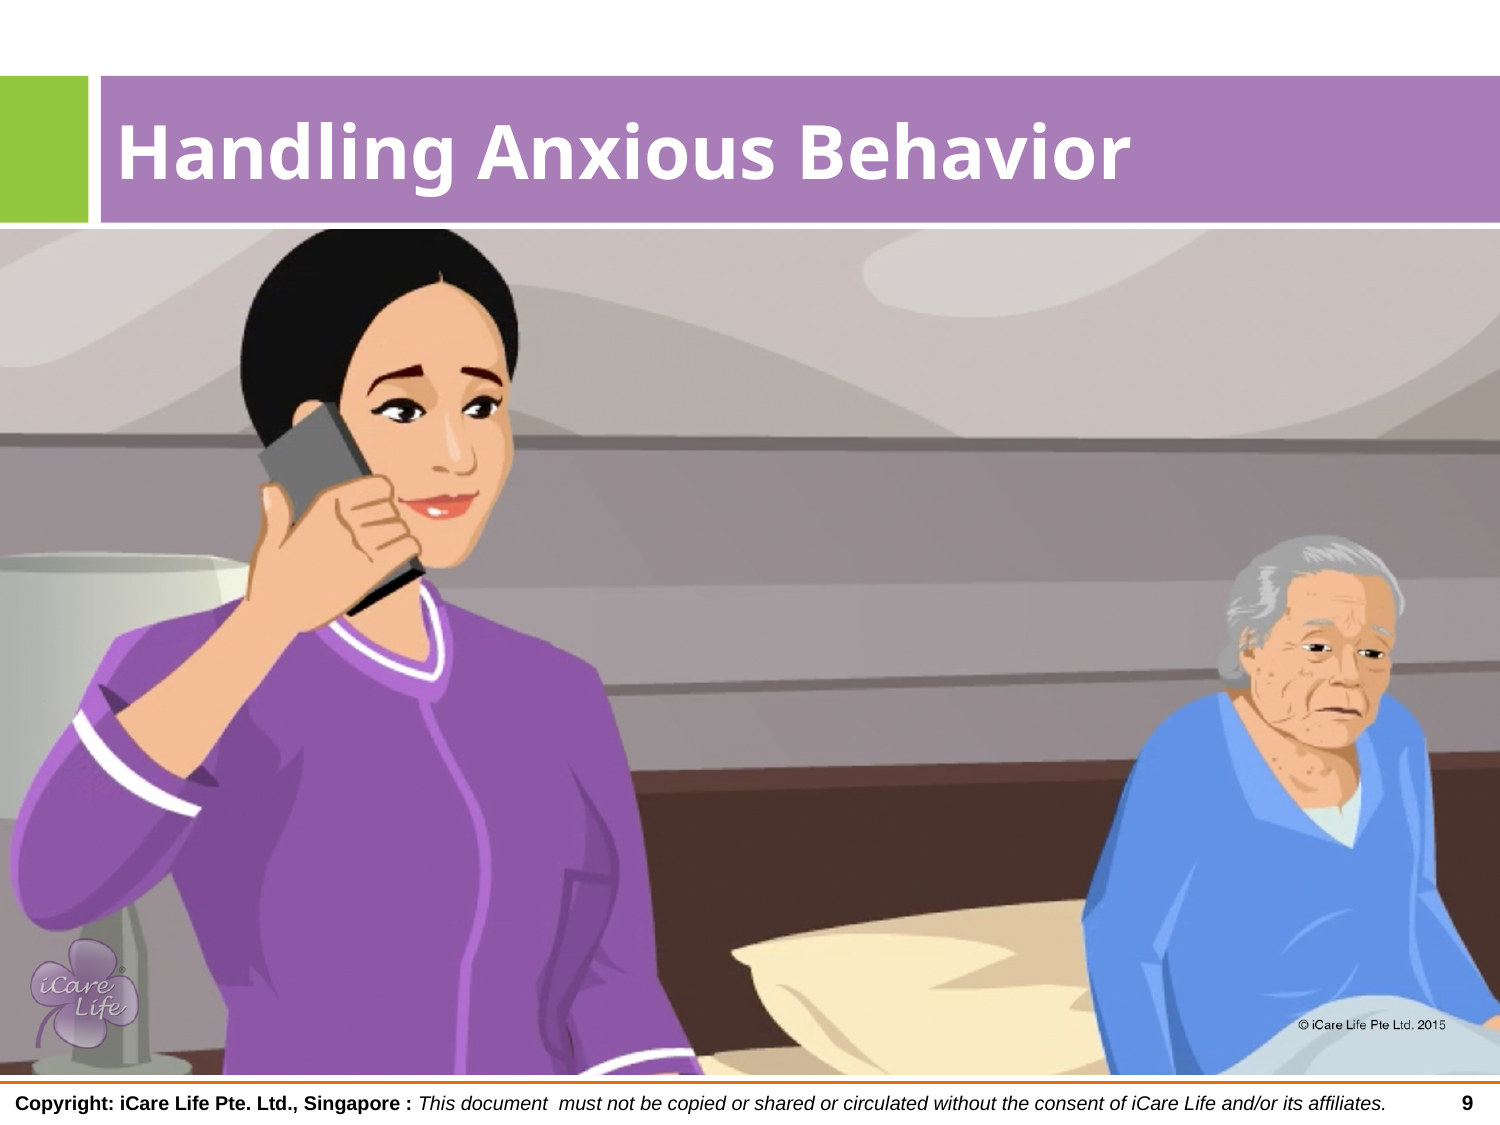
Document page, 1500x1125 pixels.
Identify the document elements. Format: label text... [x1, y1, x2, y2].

text_box [0, 75, 89, 223]
text_box Copyright: iCare Life Pte. Ltd., Singapore : This document must not be copied or shared or circulated without the consent of iCare Life and/or its affiliates. [0, 1091, 1500, 1122]
text_box Handling Anxious Behavior [100, 75, 1500, 223]
picture [0, 228, 1500, 1076]
